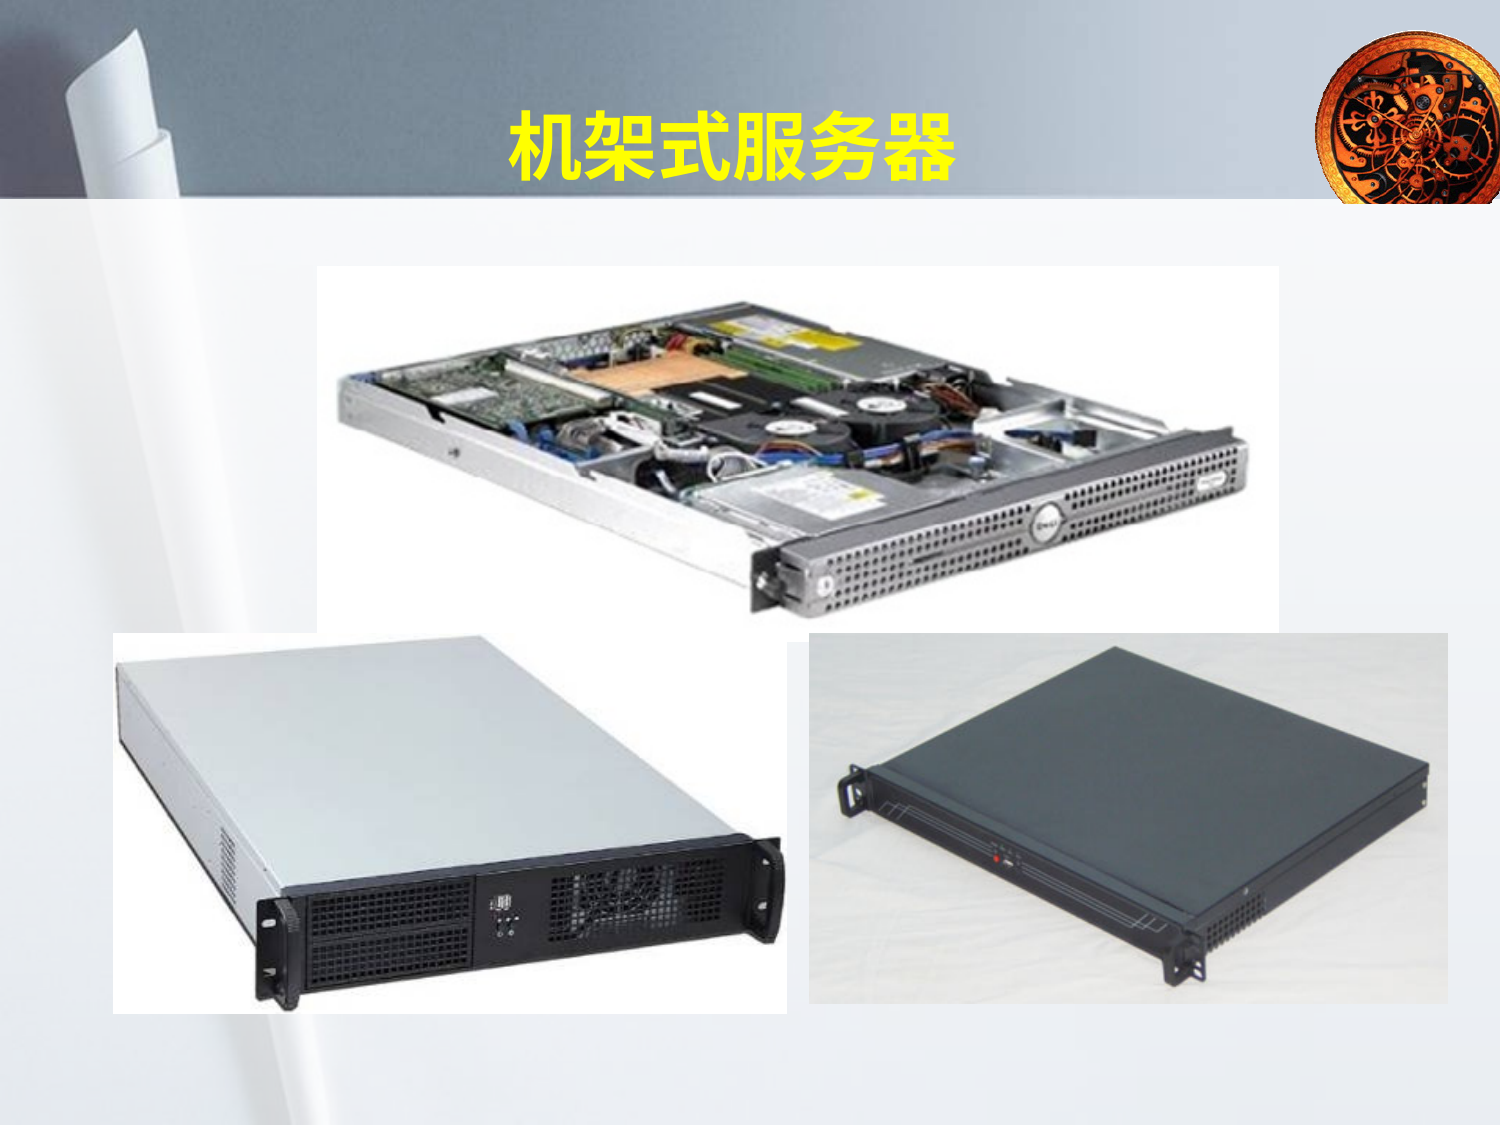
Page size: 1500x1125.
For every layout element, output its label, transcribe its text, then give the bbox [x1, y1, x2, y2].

picture [113, 265, 1449, 1015]
title 机架式服务器 [100, 89, 1365, 199]
picture [0, 0, 1500, 204]
